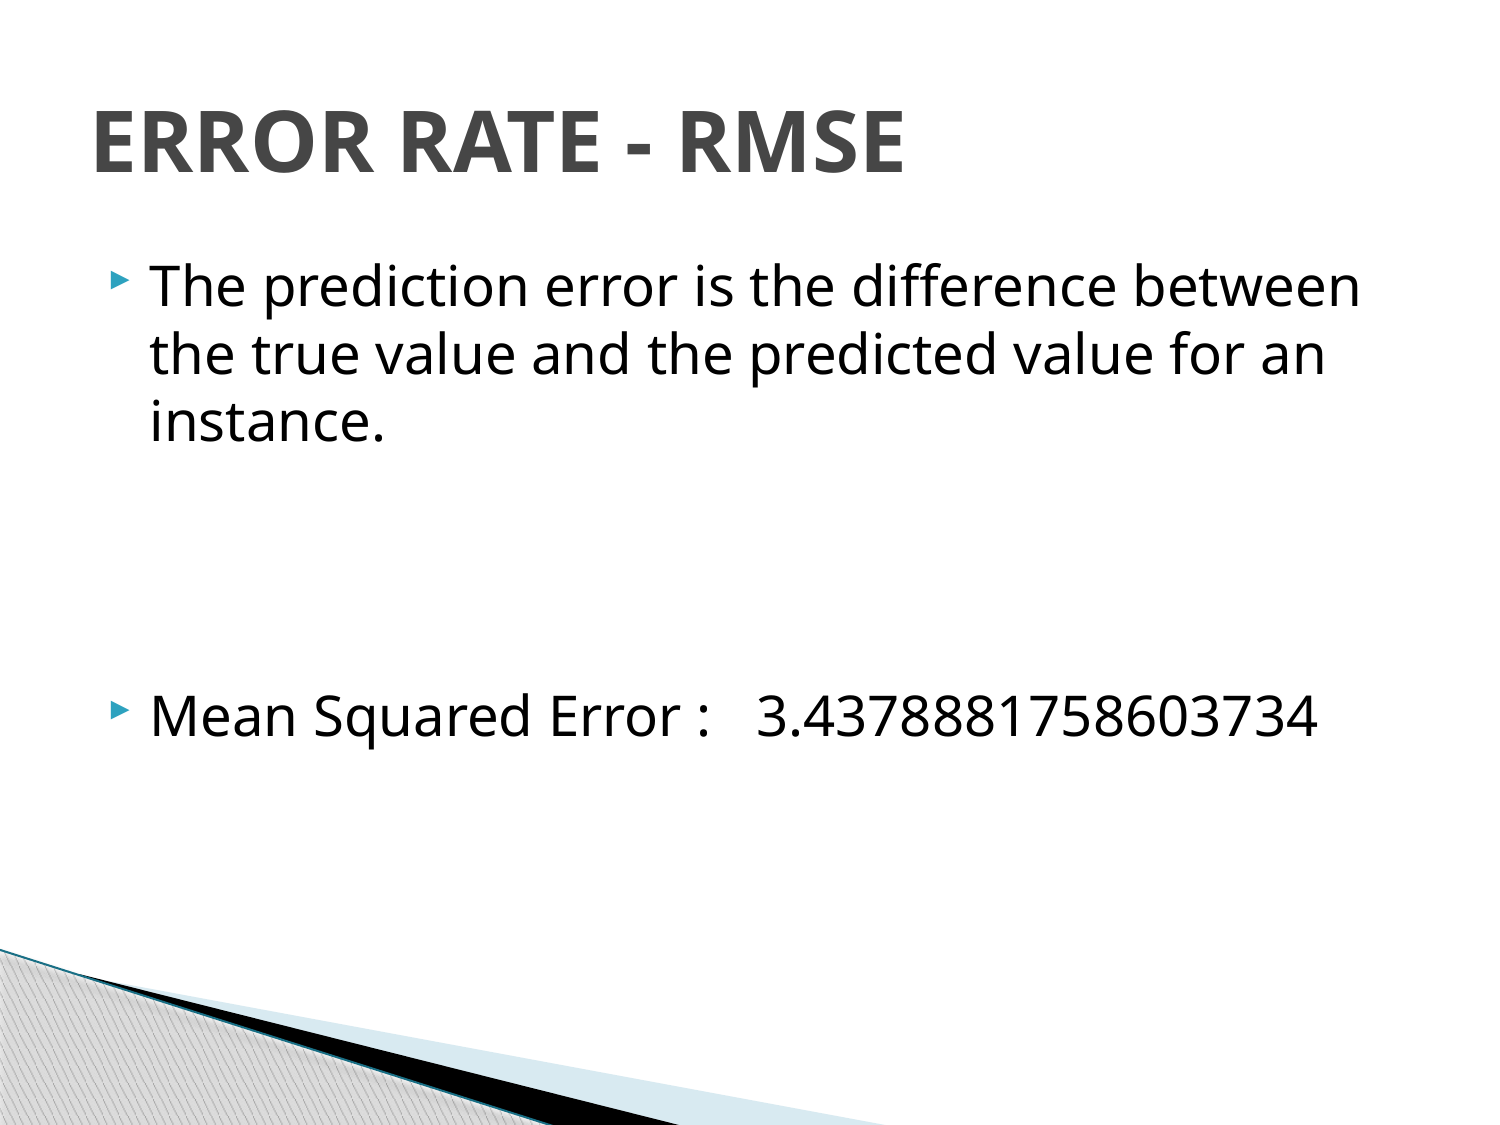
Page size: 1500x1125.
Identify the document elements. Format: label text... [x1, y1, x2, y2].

title ERROR RATE - RMSE [75, 45, 1425, 233]
list The prediction error is the difference between the true value and the predicted value for an instance. Mean Squared Error : 3.4378881758603734 [75, 243, 1425, 986]
